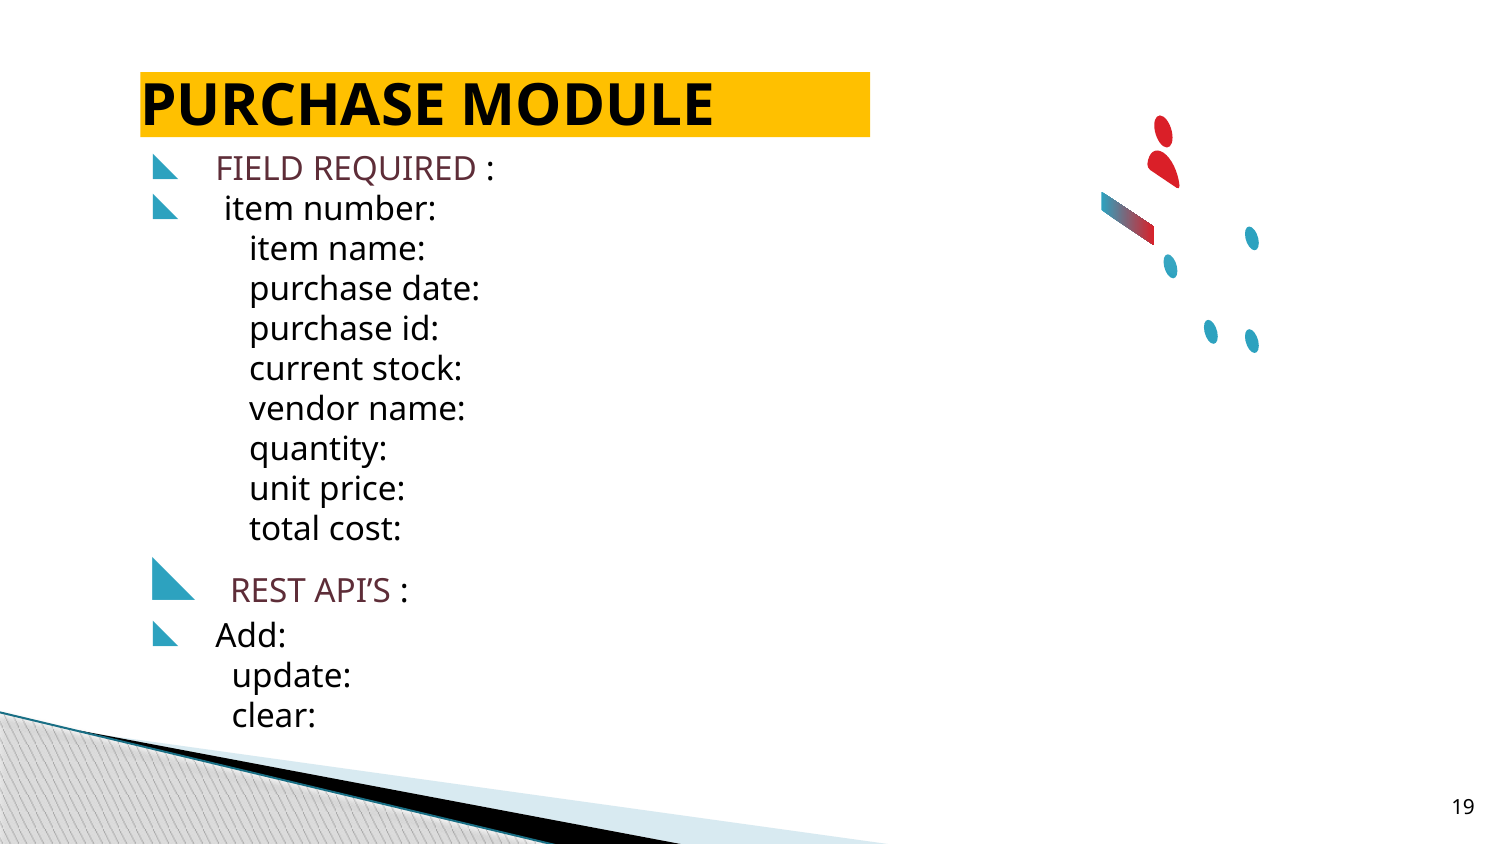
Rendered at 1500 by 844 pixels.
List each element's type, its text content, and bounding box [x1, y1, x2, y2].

slide_number 19 [1426, 779, 1500, 837]
title PURCHASE MODULE [140, 72, 871, 138]
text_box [1101, 57, 1479, 450]
list FIELD REQUIRED : item number: item name: purchase date: purchase id: current stock: vendor name: quantity: unit price: total cost: REST API’S : Add: update: clear: [140, 147, 1187, 737]
